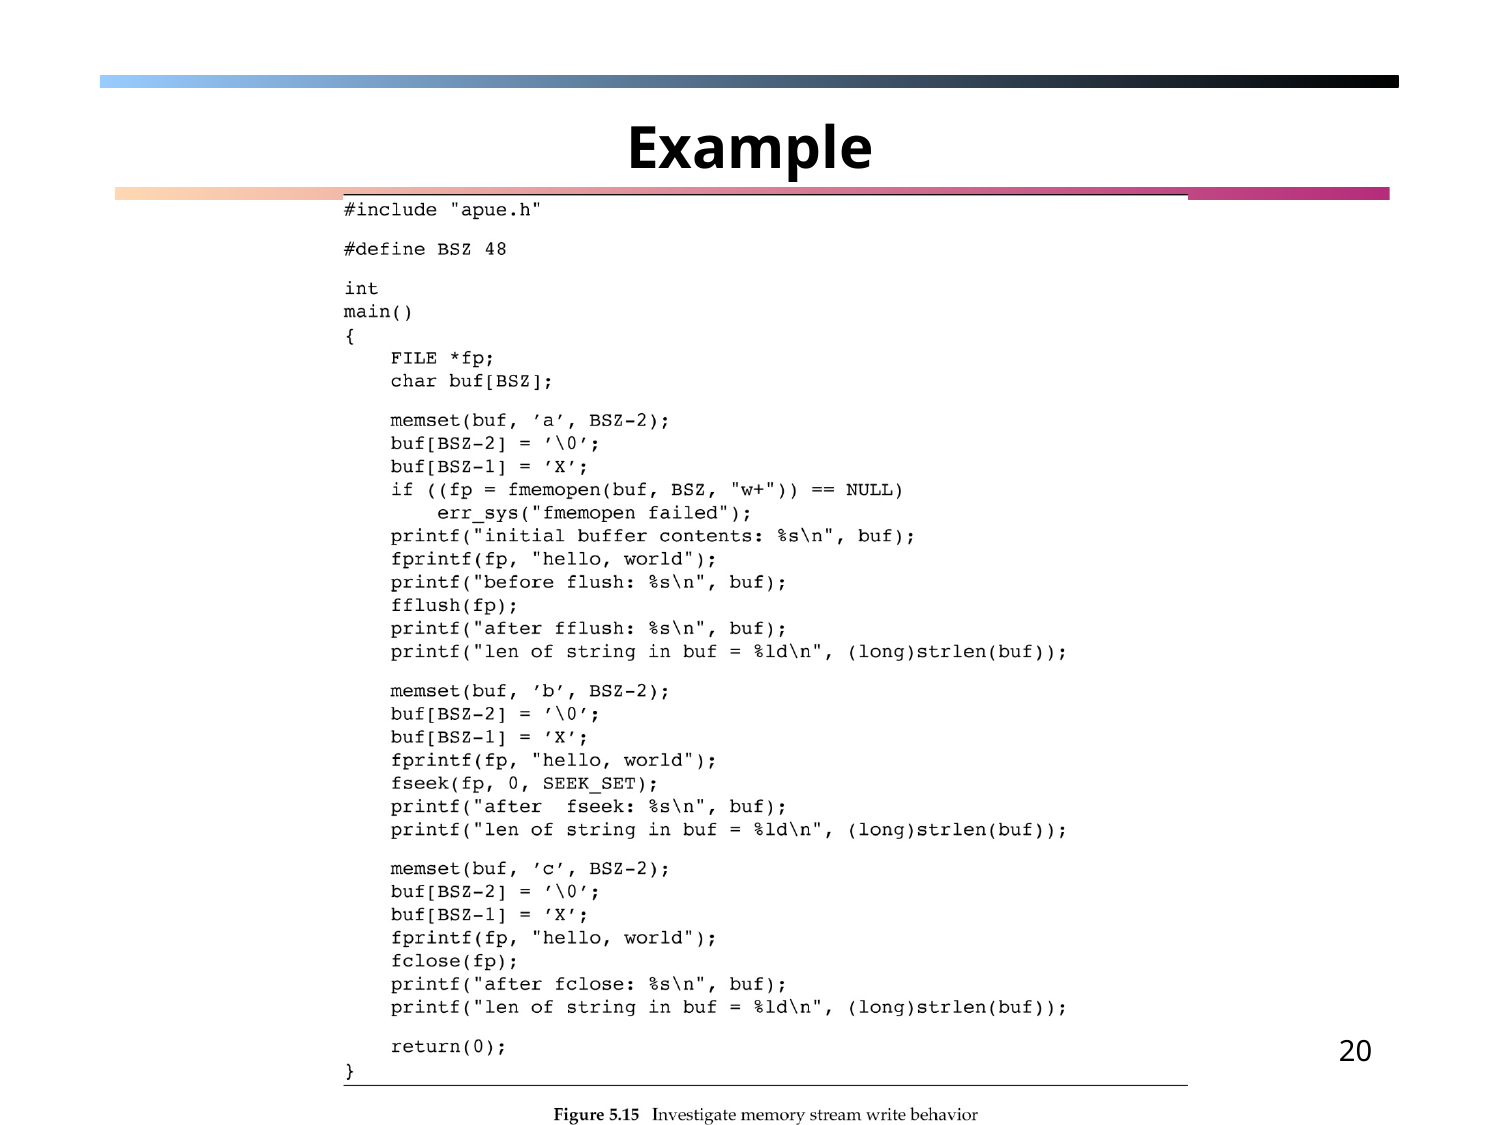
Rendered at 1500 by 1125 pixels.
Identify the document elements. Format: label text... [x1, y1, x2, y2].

title Example [112, 99, 1388, 188]
slide_number 20 [1193, 1024, 1388, 1101]
picture [342, 193, 1188, 1125]
